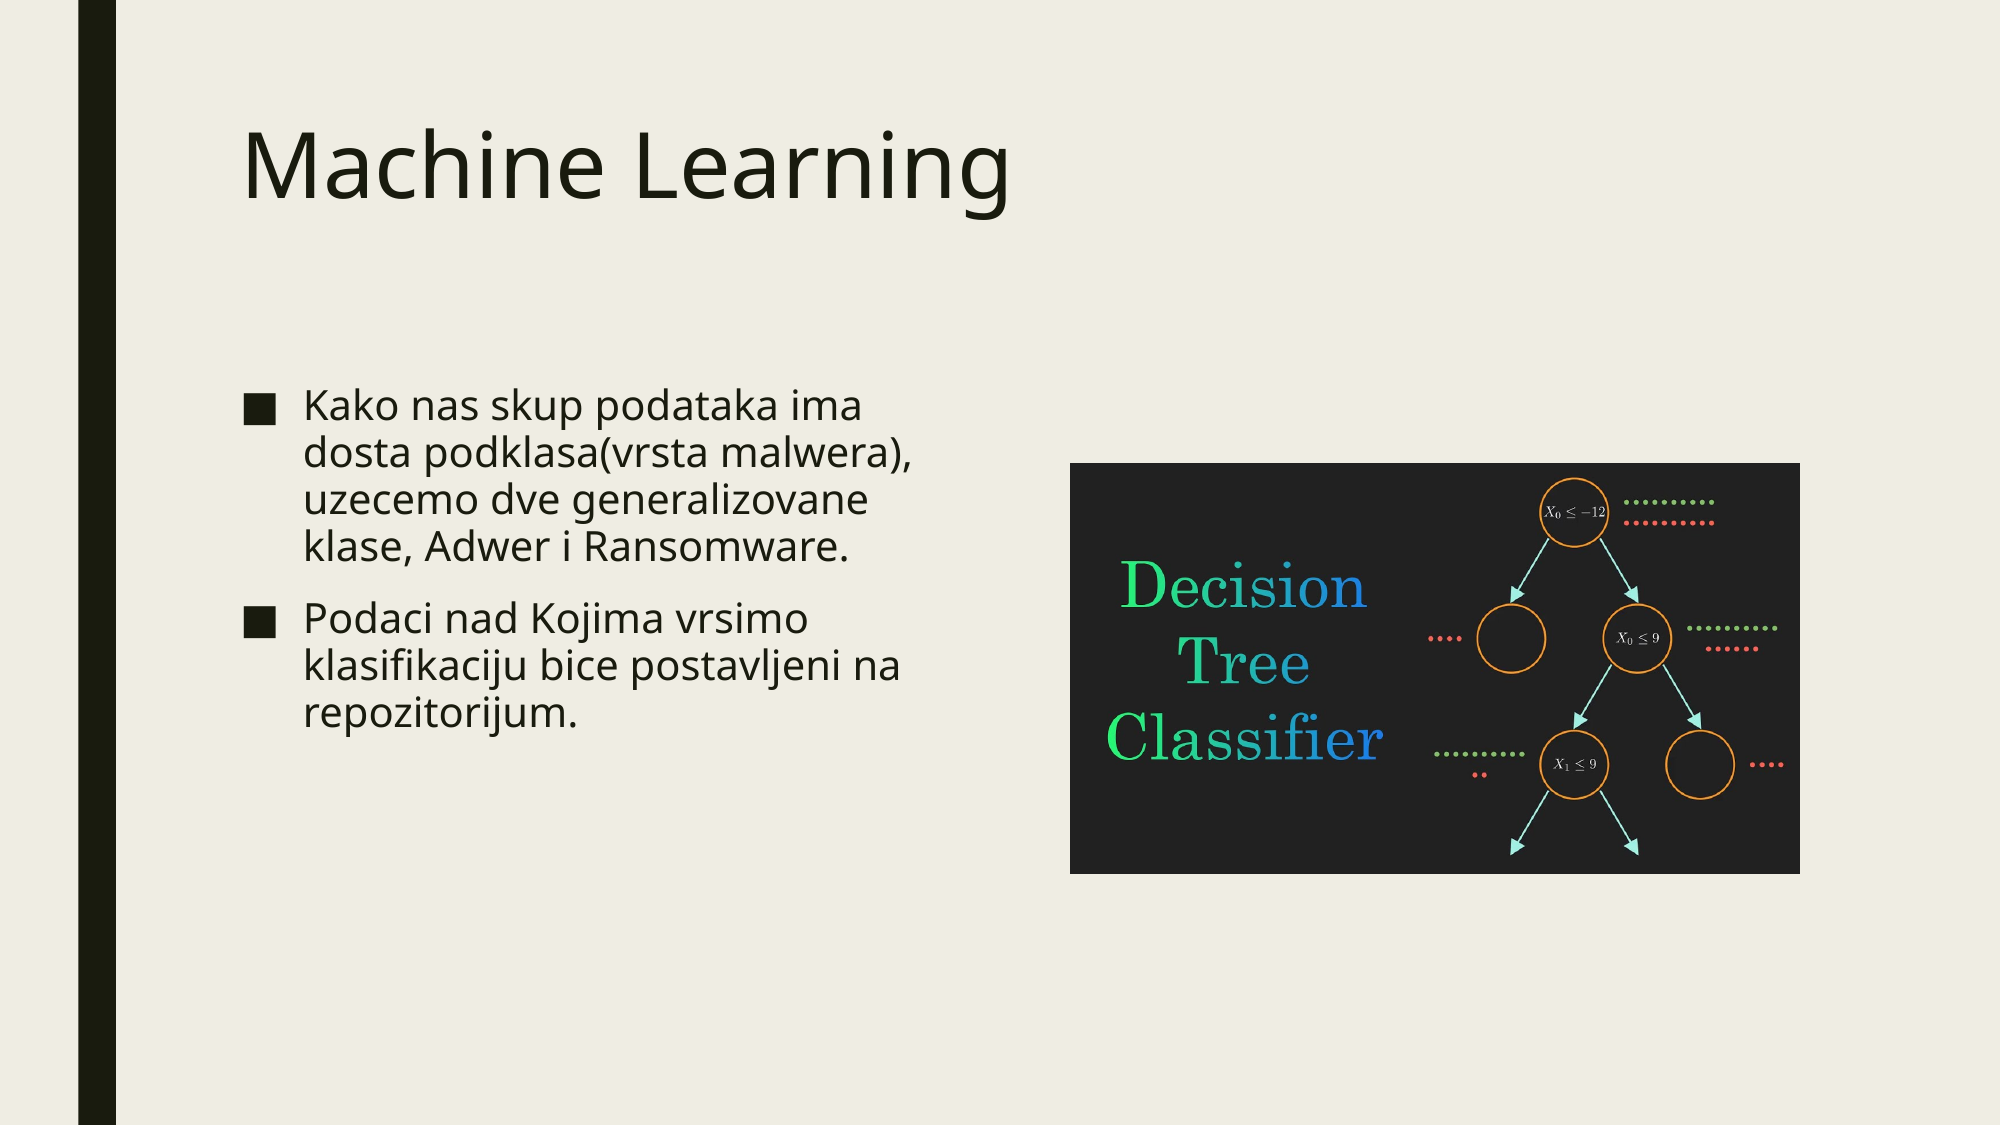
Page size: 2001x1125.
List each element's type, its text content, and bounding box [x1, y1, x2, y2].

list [1070, 463, 1800, 874]
list Kako nas skup podataka ima dosta podklasa(vrsta malwera), uzecemo dve generalizovane klase, Adwer i Ransomware. Podaci nad Kojima vrsimo klasifikaciju bice postavljeni na repozitorijum. [225, 375, 955, 963]
title Machine Learning [225, 112, 1800, 357]
